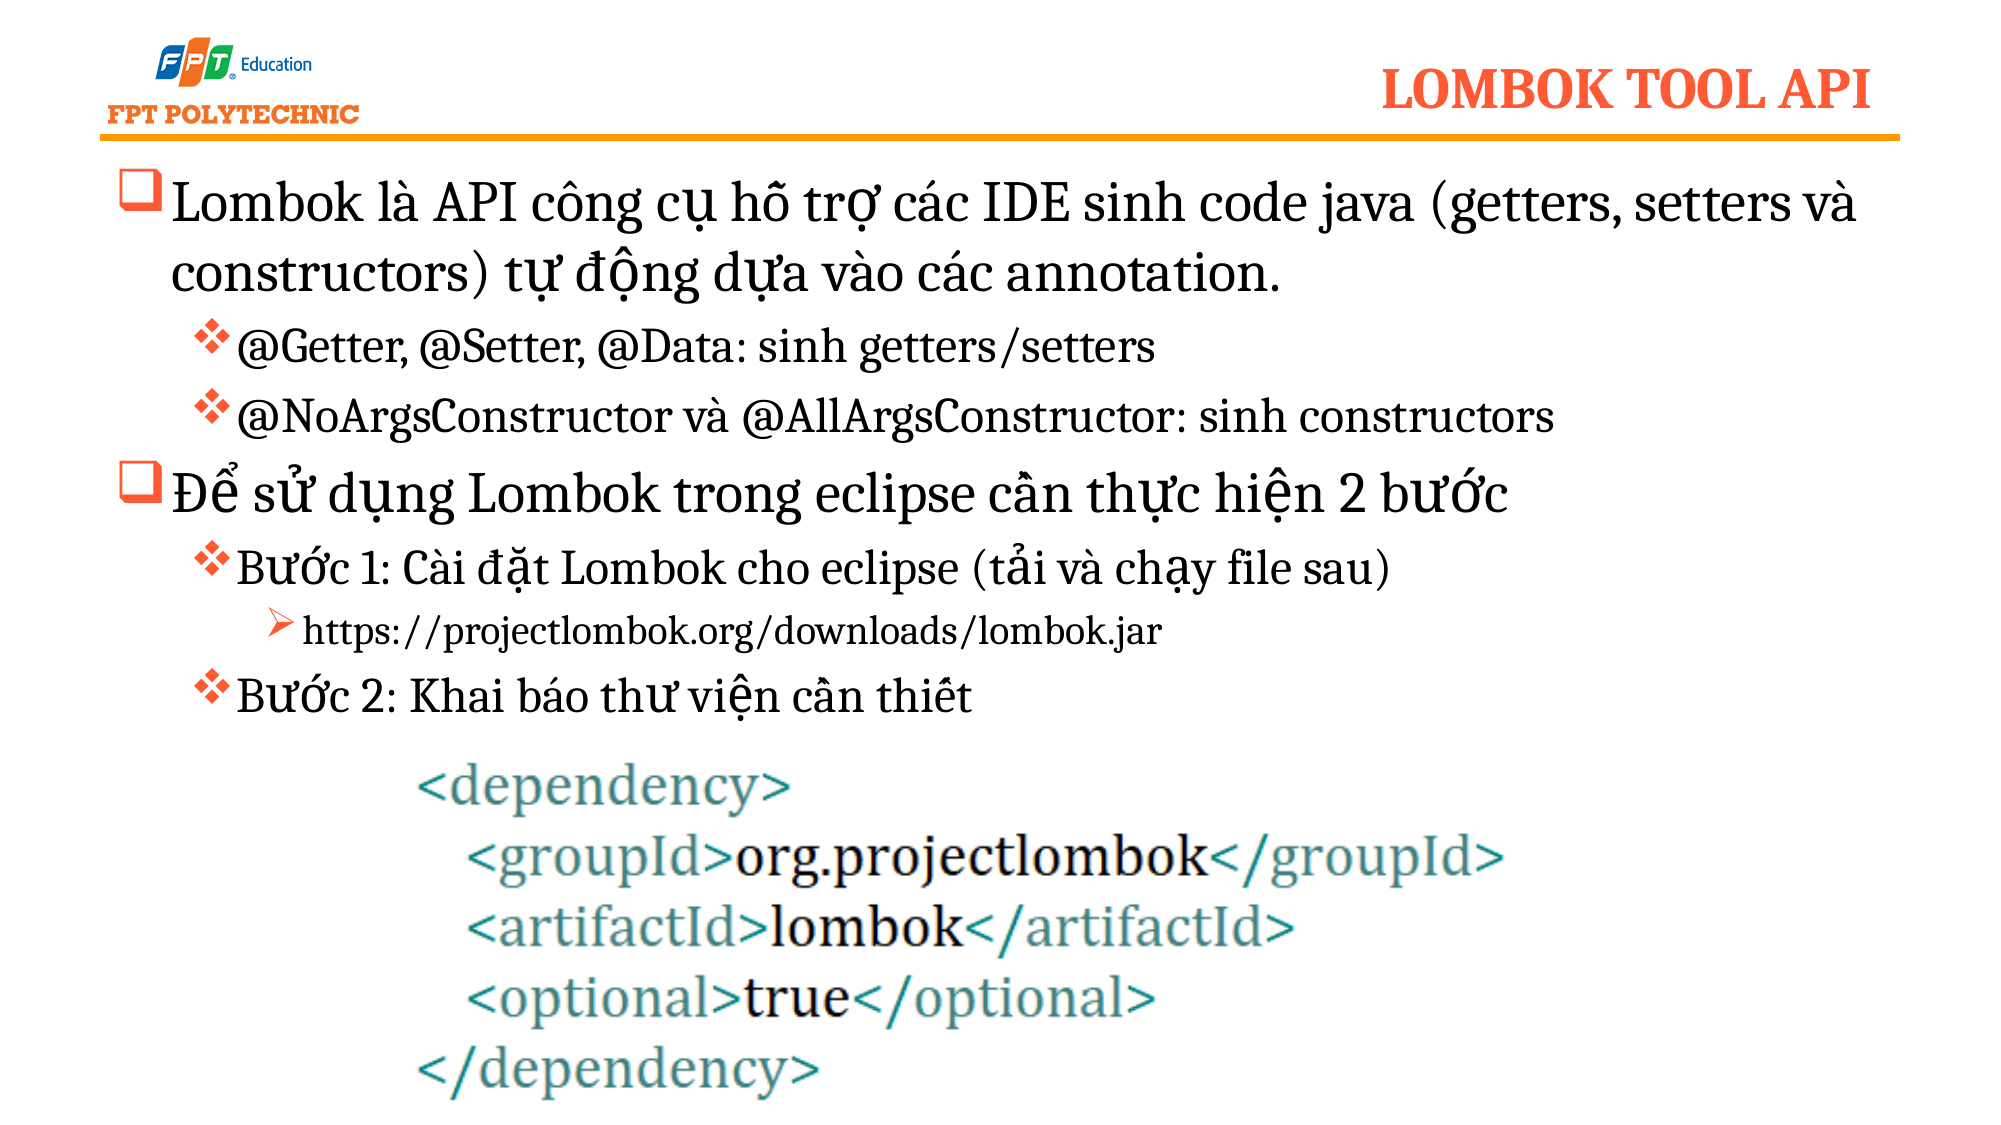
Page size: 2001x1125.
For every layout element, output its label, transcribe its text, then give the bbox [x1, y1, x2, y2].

picture [399, 749, 1519, 1113]
picture [99, 25, 367, 134]
title Lombok Tool API [366, 45, 1900, 125]
list Lombok là API công cụ hỗ trợ các IDE sinh code java (getters, setters và constructors) tự động dựa vào các annotation. @Getter, @Setter, @Data: sinh getters/setters @NoArgsConstructor và @AllArgsConstructor: sinh constructors Để sử dụng Lombok trong eclipse cần thực hiện 2 bước Bước 1: Cài đặt Lombok cho eclipse (tải và chạy file sau) https://projectlombok.org/downloads/lombok.jar Bước 2: Khai báo thư viện cần thiết [99, 155, 1900, 1100]
picture [99, 135, 367, 143]
